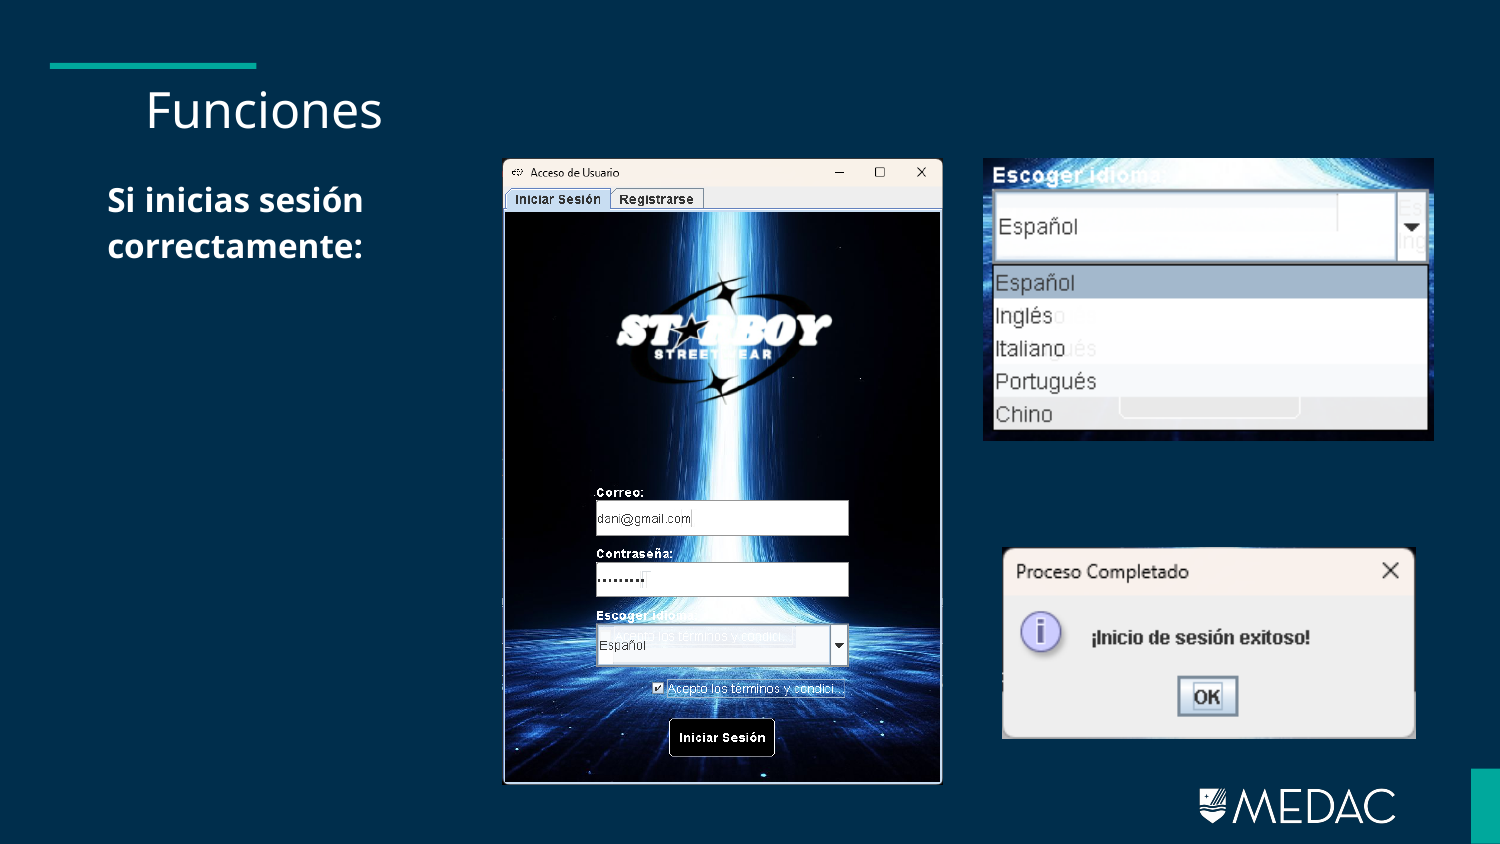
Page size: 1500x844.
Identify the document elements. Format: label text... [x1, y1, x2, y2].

picture [983, 157, 1434, 442]
title Funciones [130, 63, 429, 158]
picture [502, 157, 943, 785]
picture [1184, 782, 1411, 830]
picture [1002, 547, 1416, 739]
list Si inicias sesión correctamente: [92, 158, 485, 277]
